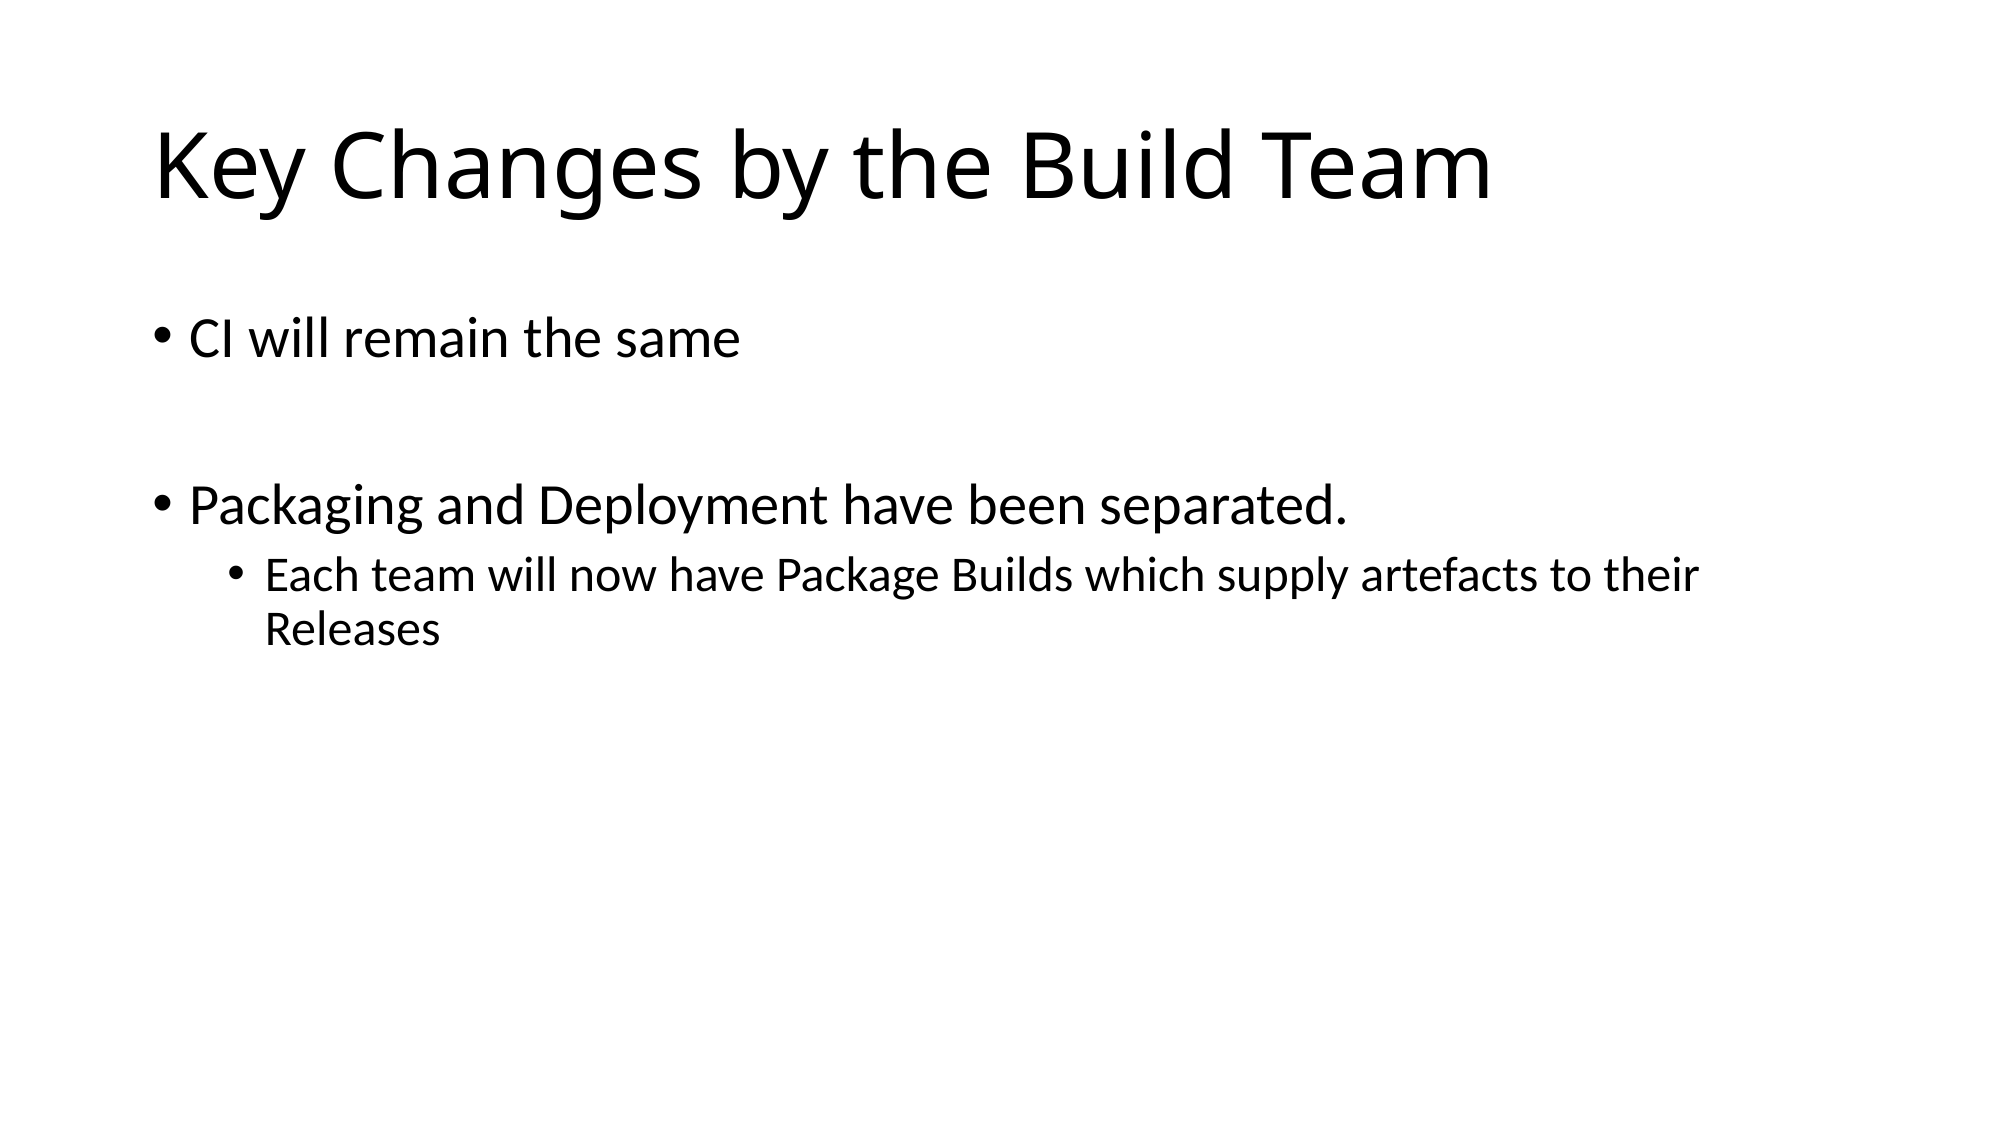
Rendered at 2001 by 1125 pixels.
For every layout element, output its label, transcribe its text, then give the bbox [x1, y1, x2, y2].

list CI will remain the same Packaging and Deployment have been separated. Each team will now have Package Builds which supply artefacts to their Releases [137, 299, 1863, 1014]
title Key Changes by the Build Team [137, 59, 1863, 278]
